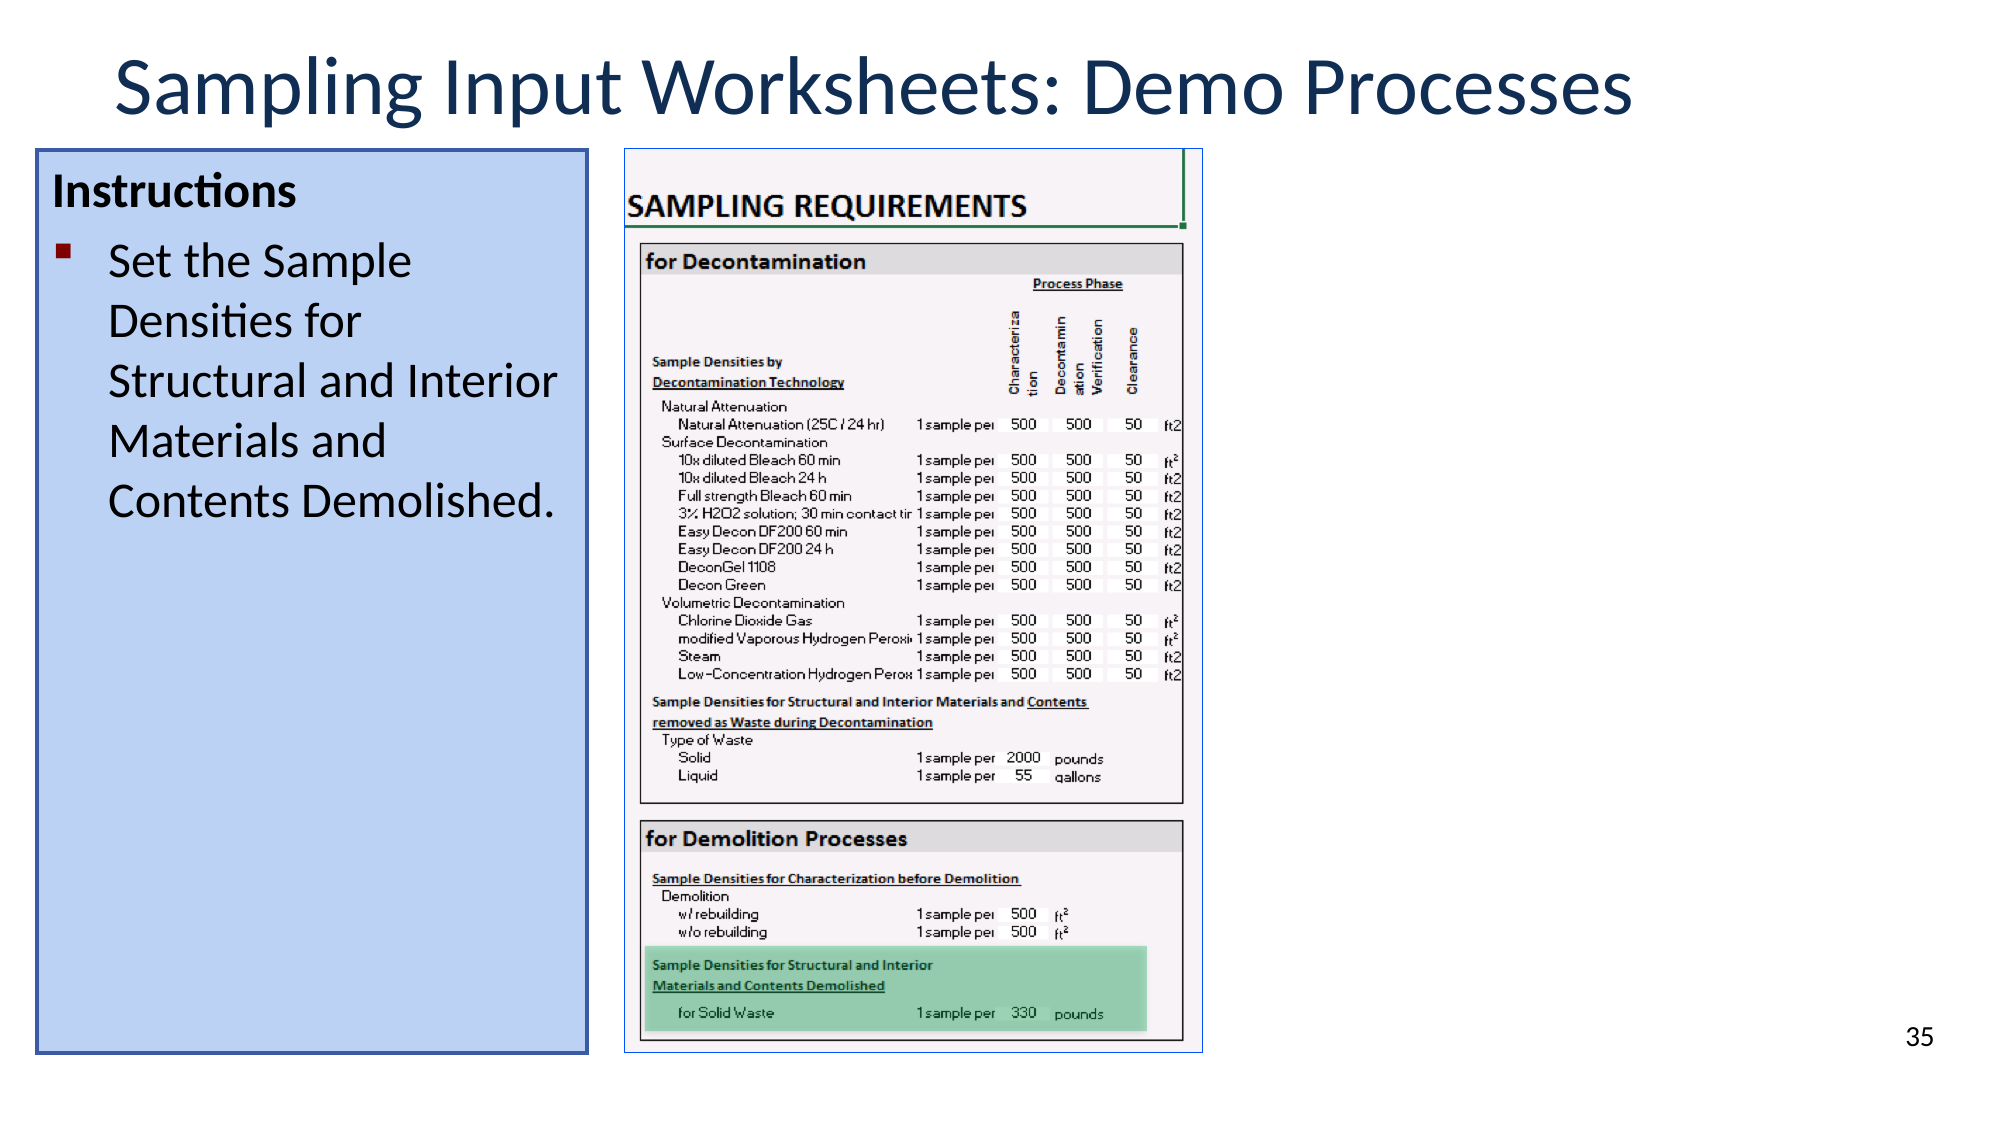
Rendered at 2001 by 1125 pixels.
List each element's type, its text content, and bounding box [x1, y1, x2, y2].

picture [624, 148, 1203, 1054]
title Sampling Input Worksheets: Demo Processes [99, 0, 1901, 163]
text_box Instructions Set the Sample Densities for Structural and Interior Materials and Contents Demolished. [36, 150, 587, 1054]
slide_number 35 [1816, 1009, 1951, 1072]
